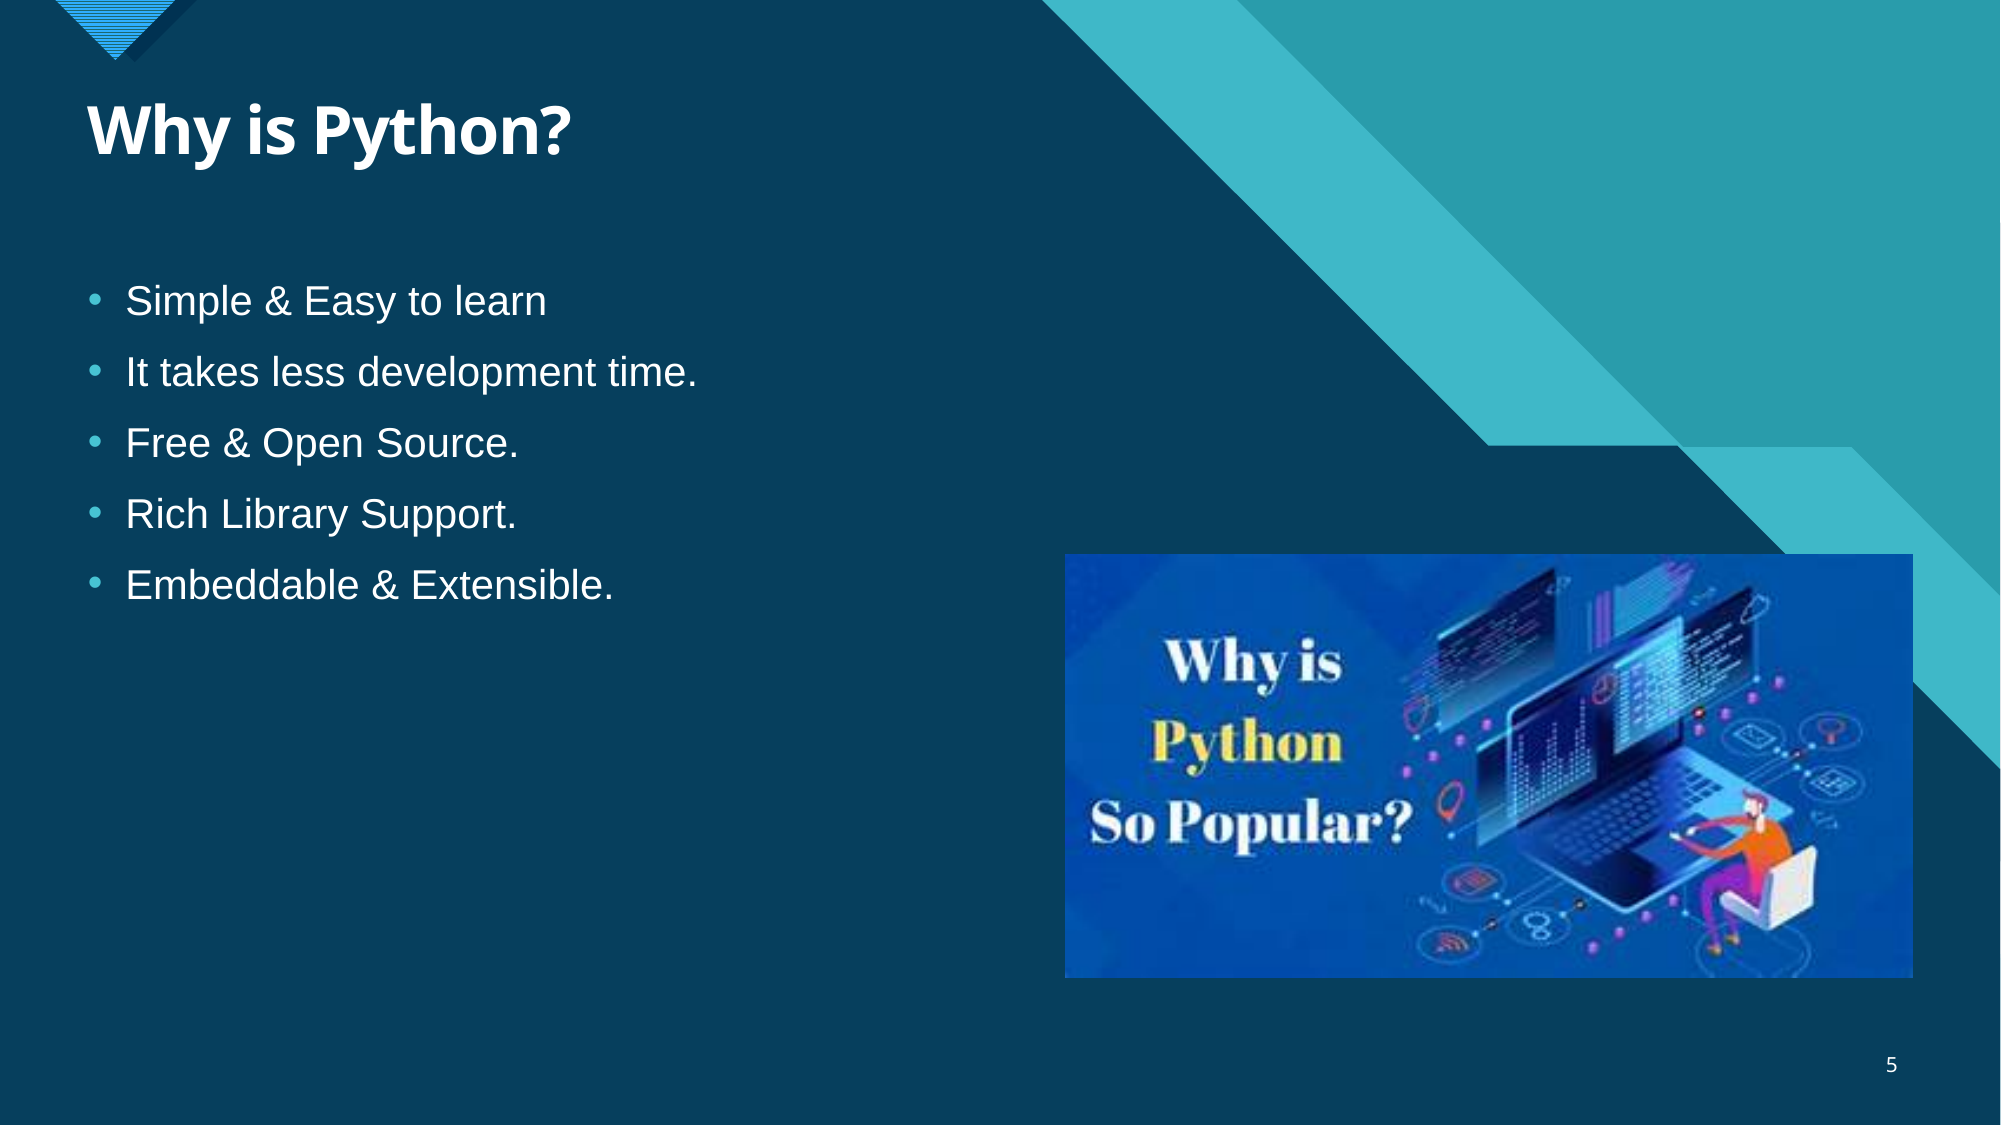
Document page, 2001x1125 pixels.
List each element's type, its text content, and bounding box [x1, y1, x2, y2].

picture [1066, 553, 1914, 977]
list Simple & Easy to learn It takes less development time. Free & Open Source. Rich Library Support. Embeddable & Extensible. [72, 266, 1175, 939]
title Why is Python? [72, 89, 1913, 177]
slide_number 5 [1845, 1035, 1913, 1096]
